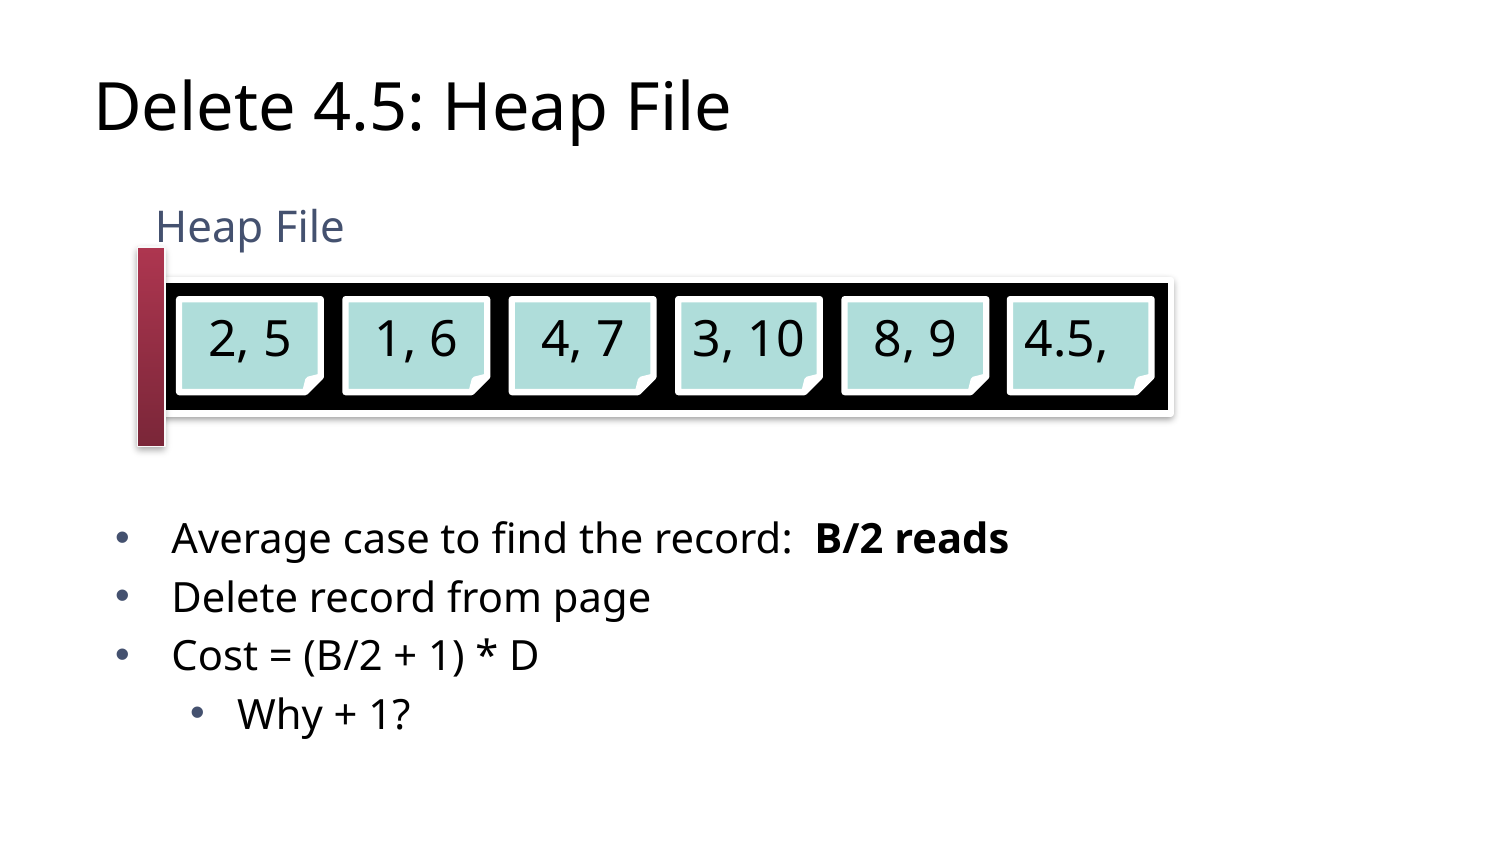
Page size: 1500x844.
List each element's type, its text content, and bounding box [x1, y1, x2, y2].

text_box 3, 10 [675, 296, 823, 396]
list Average case to find the record: B/2 reads Delete record from page Cost = (B/2 + 1) * D Why + 1? [100, 504, 1451, 844]
text_box 8, 9 [841, 296, 990, 396]
text_box [137, 246, 166, 447]
text_box 4.5, [1006, 296, 1155, 396]
text_box 4, 7 [508, 296, 657, 396]
text_box [170, 277, 1174, 417]
text_box 1, 6 [342, 296, 491, 396]
title Delete 4.5: Heap File [78, 33, 1429, 174]
text_box Heap File [139, 191, 360, 259]
text_box 2, 5 [175, 296, 324, 396]
